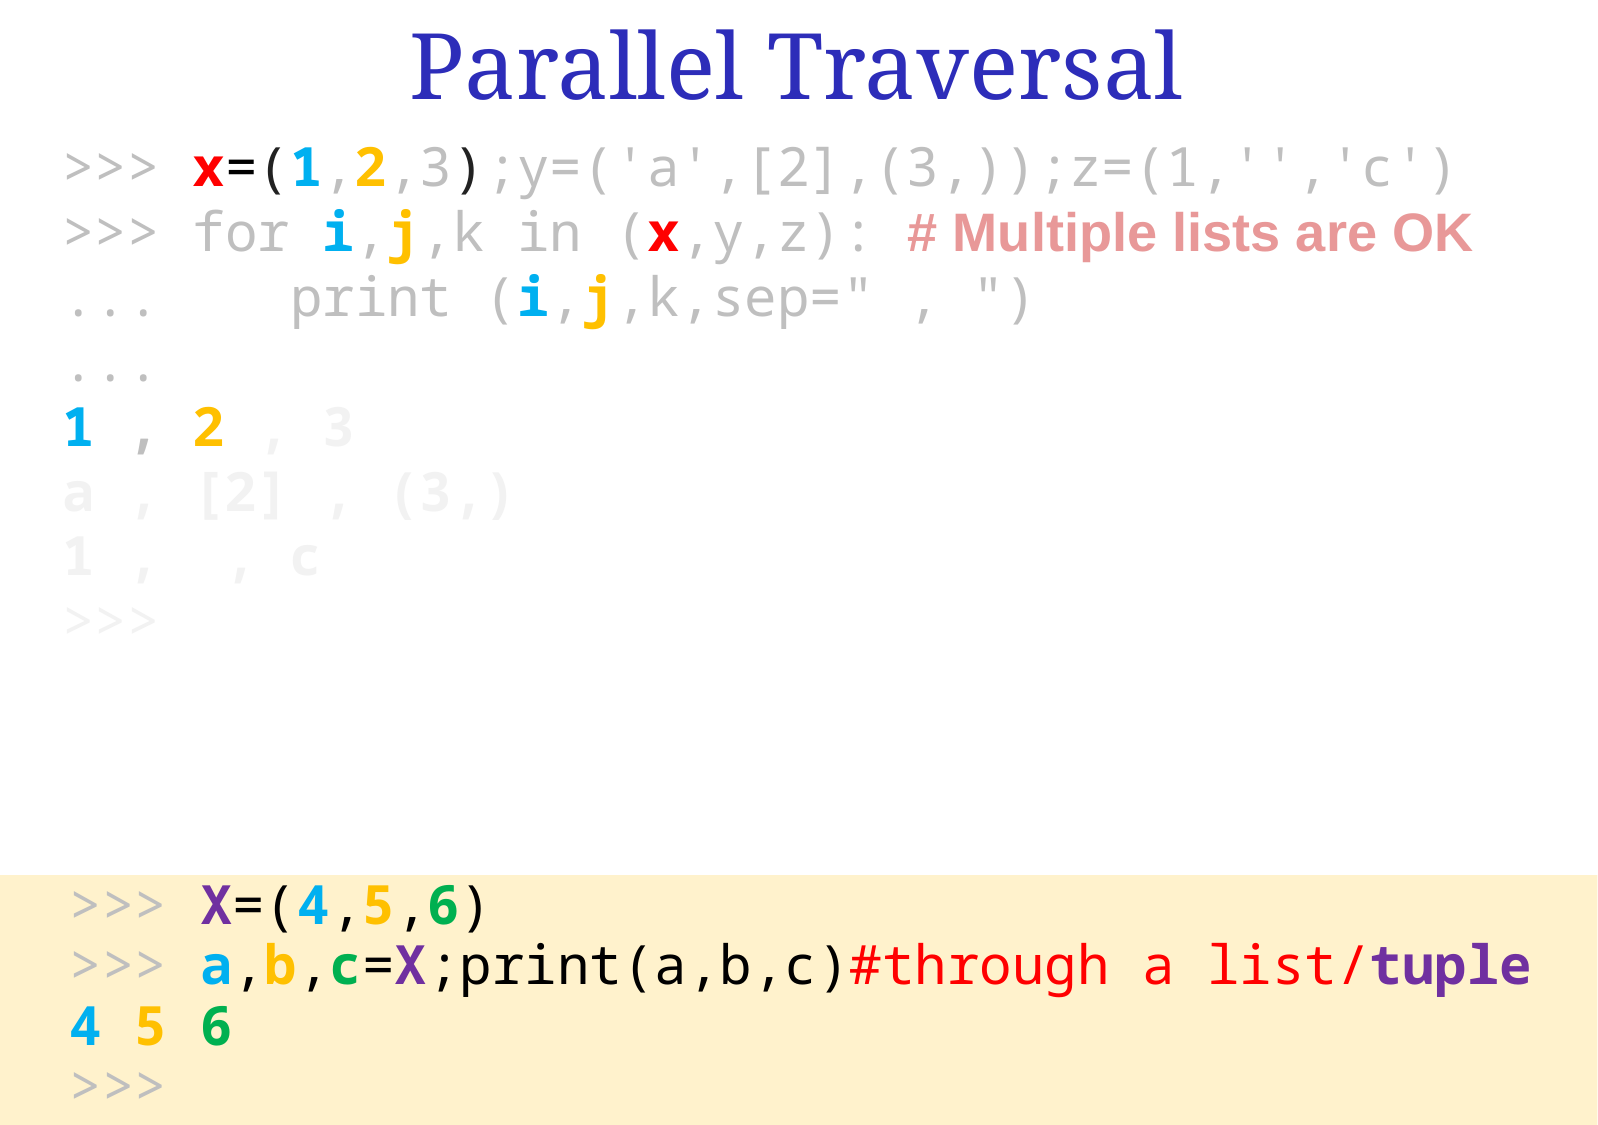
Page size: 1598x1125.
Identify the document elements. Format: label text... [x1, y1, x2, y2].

list >>> x=(1,2,3);y=('a',[2],(3,));z=(1,'','c') >>> for i,j,k in (x,y,z): # Multiple lists are OK ... print (i,j,k,sep=" , ") ... 1 , 2 , 3 a , [2] , (3,) 1 , , c >>> [48, 126, 1512, 875]
text_box >>> X=(4,5,6) >>> a,b,c=X;print(a,b,c)#through a list/tuple 4 5 6 >>> [0, 875, 1598, 1125]
text_box Parallel Traversal [46, 0, 1547, 126]
